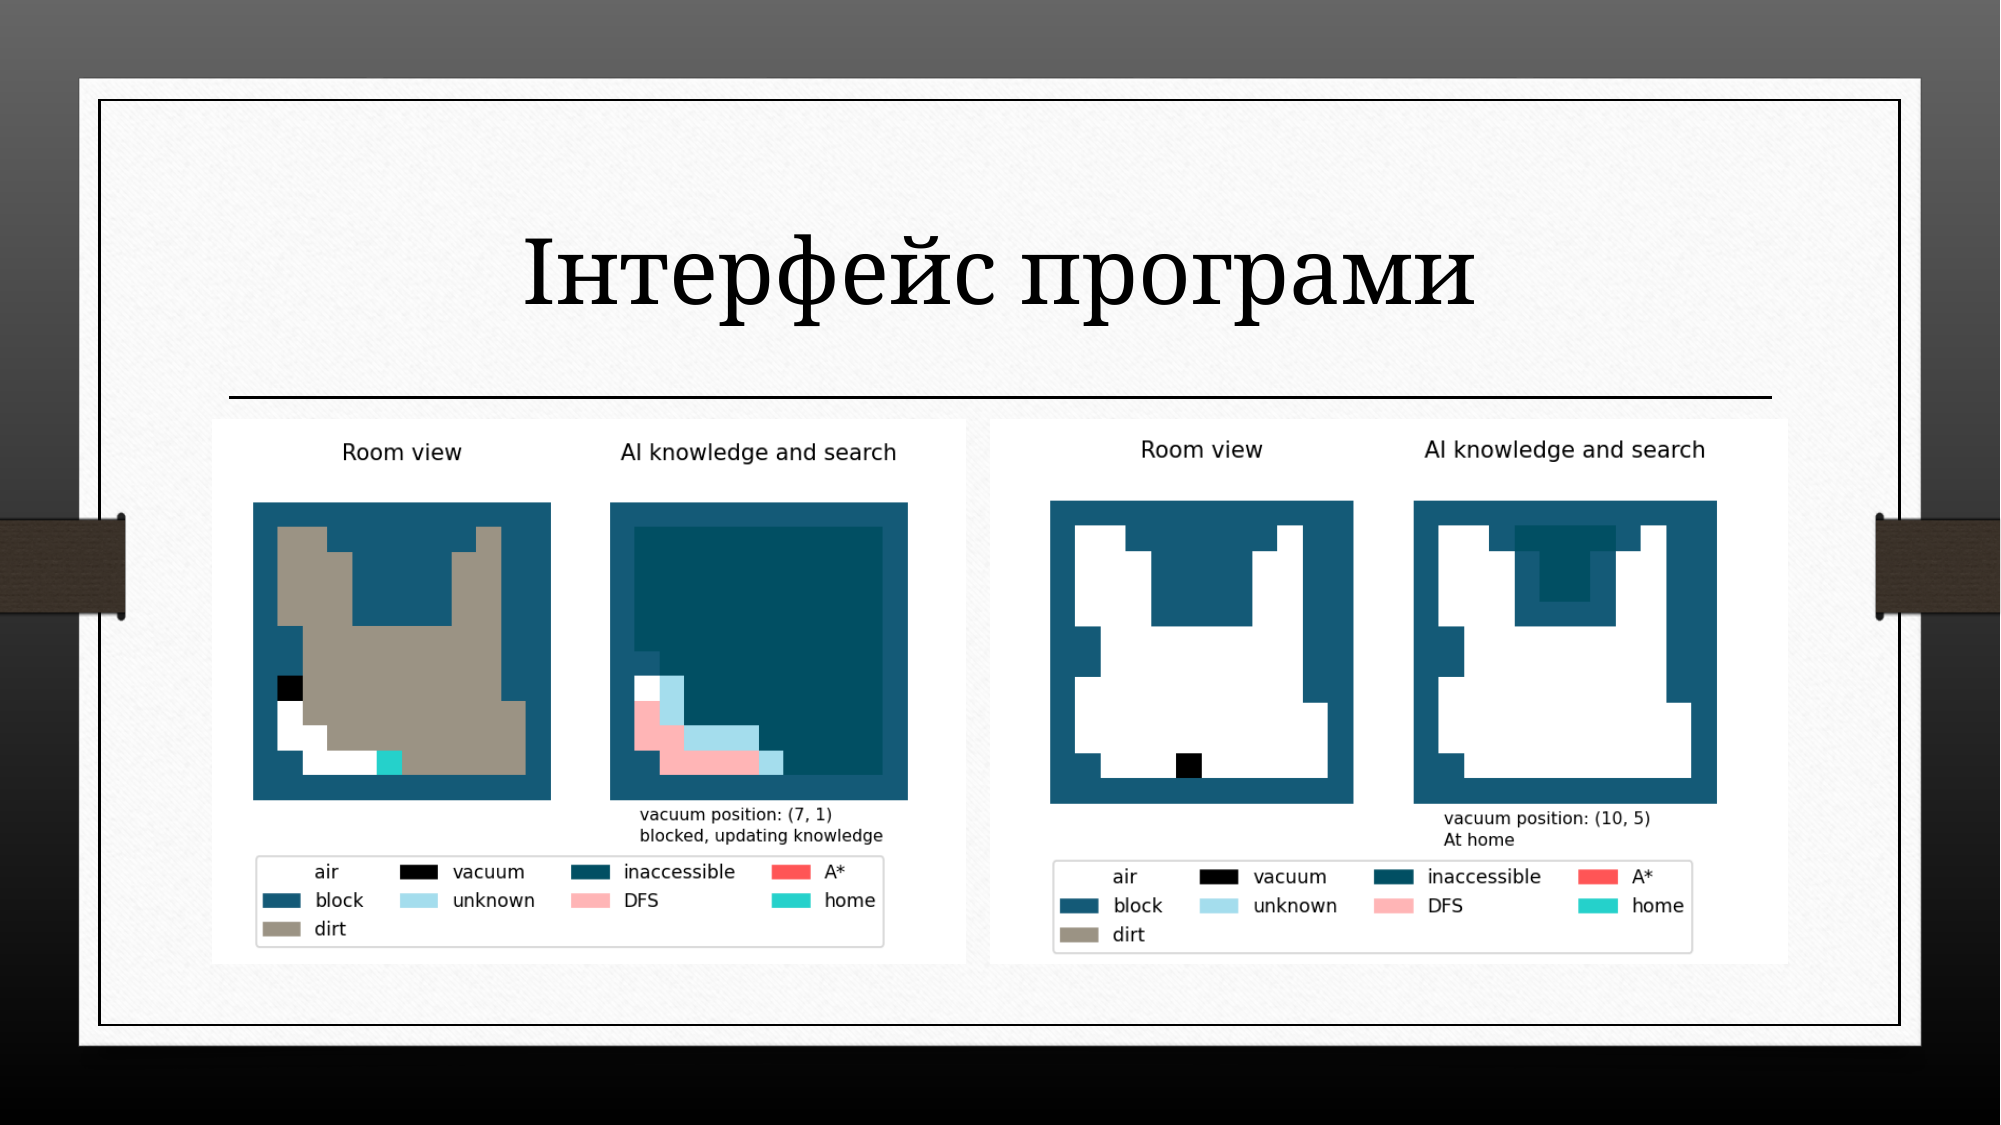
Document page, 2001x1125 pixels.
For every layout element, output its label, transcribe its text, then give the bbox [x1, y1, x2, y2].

picture [0, 0, 2001, 1125]
title Інтерфейс програми [212, 161, 1788, 375]
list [212, 419, 966, 965]
